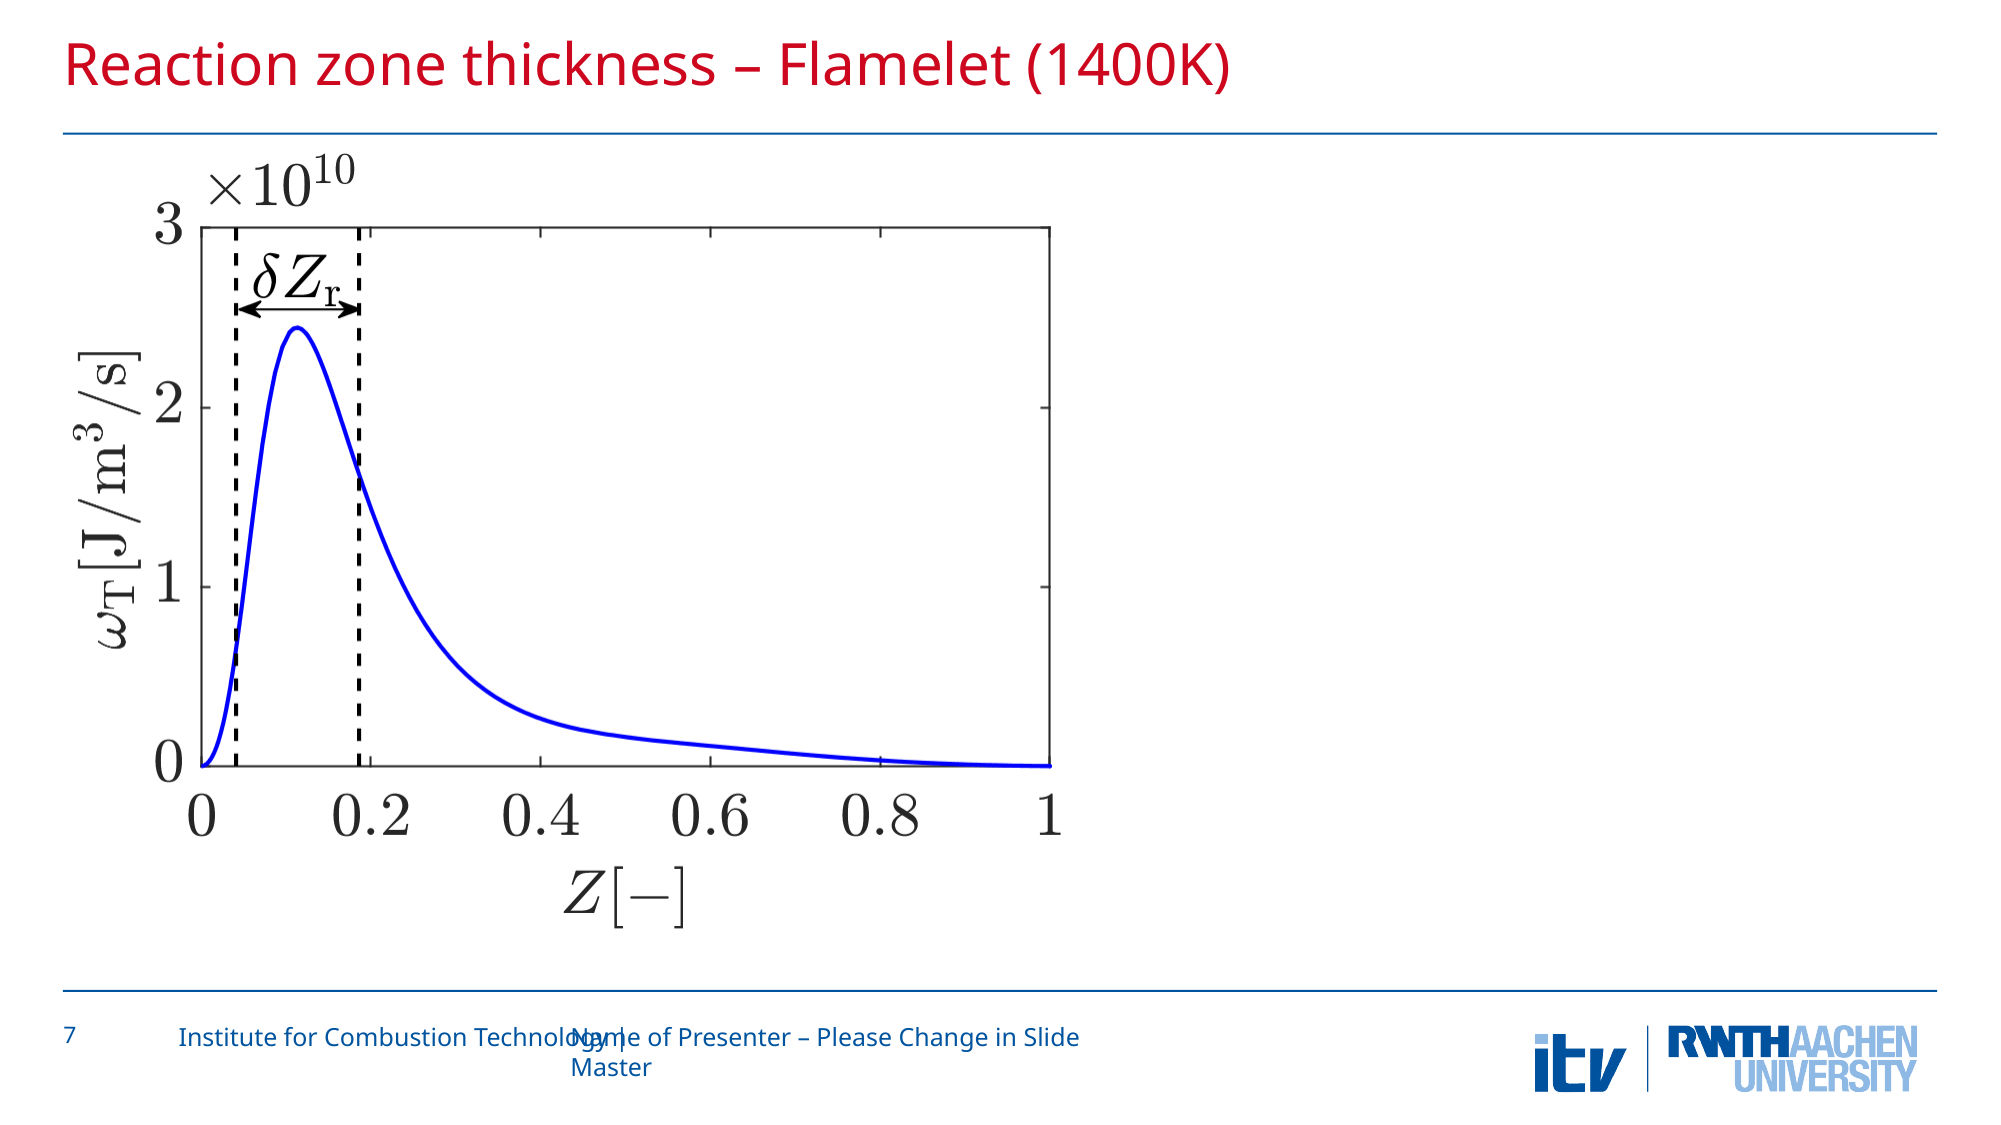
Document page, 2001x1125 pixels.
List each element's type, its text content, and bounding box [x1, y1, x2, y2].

picture [58, 153, 1154, 935]
text_box <number> [62, 1020, 158, 1098]
text_box Reaction zone thickness – Flamelet (1400K) [63, 12, 1937, 123]
text_box [178, 1053, 1244, 1105]
picture [1514, 992, 1938, 1125]
